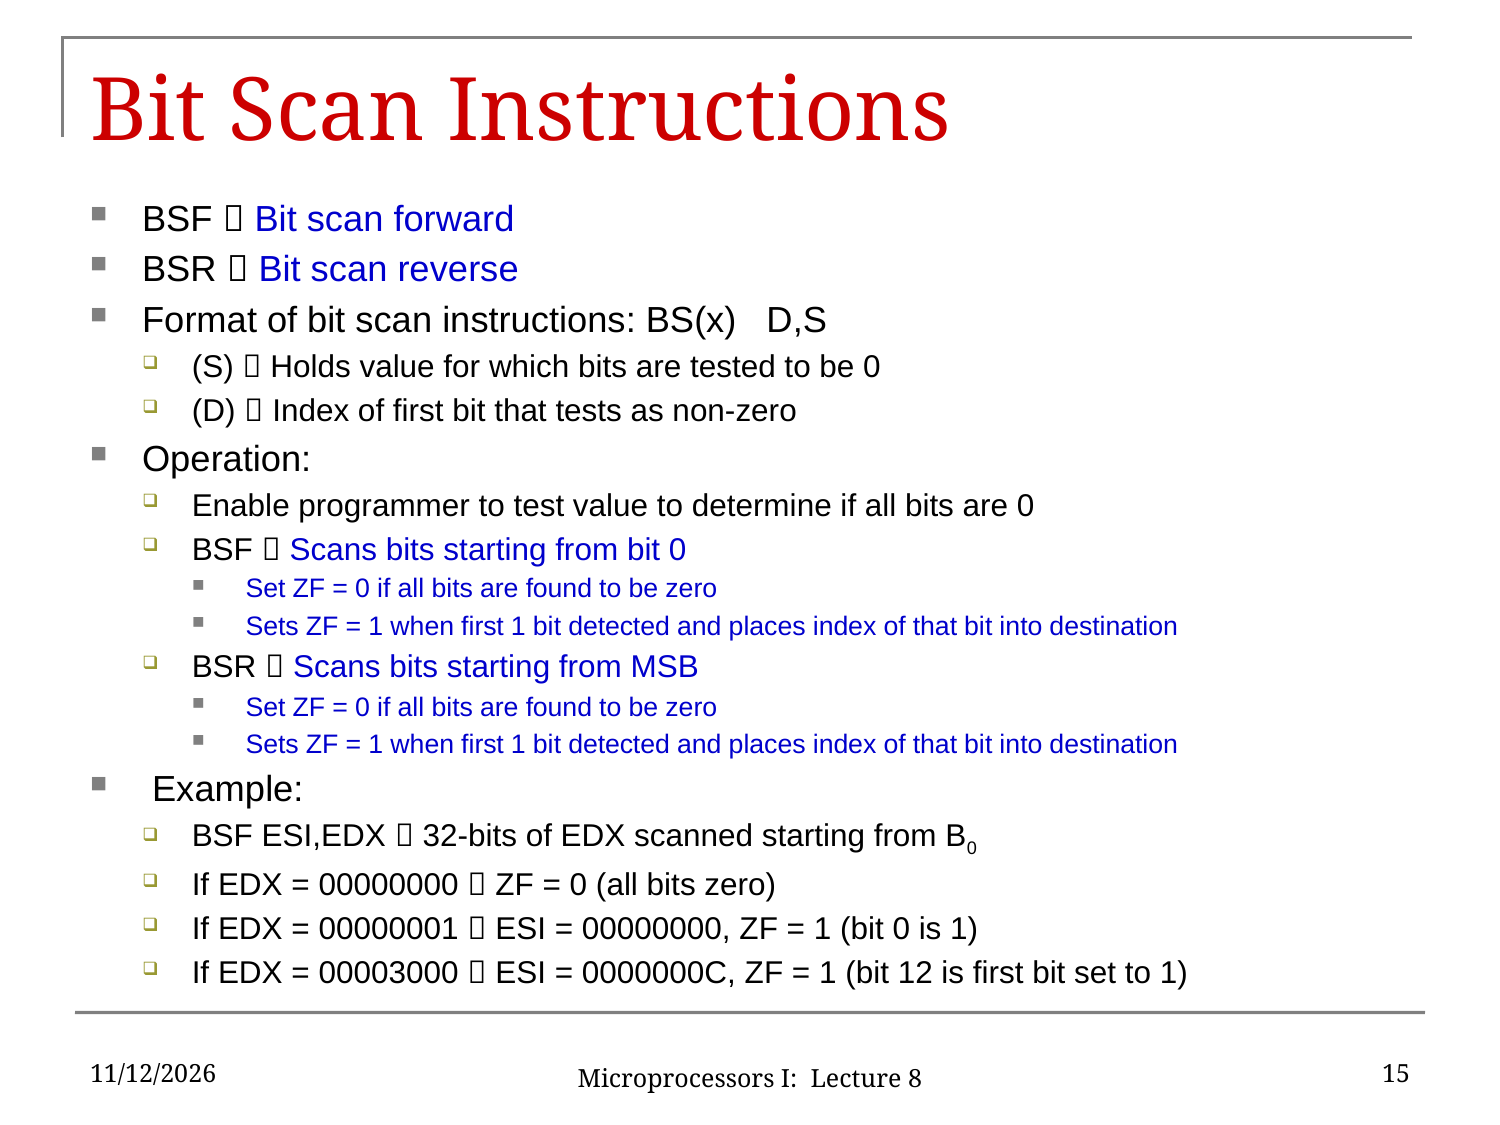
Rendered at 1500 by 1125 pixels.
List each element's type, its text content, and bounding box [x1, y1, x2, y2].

title Bit Scan Instructions [75, 45, 1425, 163]
list BSF  Bit scan forward BSR  Bit scan reverse Format of bit scan instructions: BS(x) D,S (S)  Holds value for which bits are tested to be 0 (D)  Index of first bit that tests as non-zero Operation: Enable programmer to test value to determine if all bits are 0 BSF  Scans bits starting from bit 0 Set ZF = 0 if all bits are found to be zero Sets ZF = 1 when first 1 bit detected and places index of that bit into destination BSR  Scans bits starting from MSB Set ZF = 0 if all bits are found to be zero Sets ZF = 1 when first 1 bit detected and places index of that bit into destination Example: BSF ESI,EDX  32-bits of EDX scanned starting from B0 If EDX = 00000000  ZF = 0 (all bits zero) If EDX = 00000001  ESI = 00000000, ZF = 1 (bit 0 is 1) If EDX = 00003000  ESI = 0000000C, ZF = 1 (bit 12 is first bit set to 1) [75, 187, 1425, 1006]
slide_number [74, 1023, 426, 1100]
footer Microprocessors I: Lecture 8 [512, 1024, 988, 1101]
slide_number 15 [1074, 1023, 1426, 1100]
